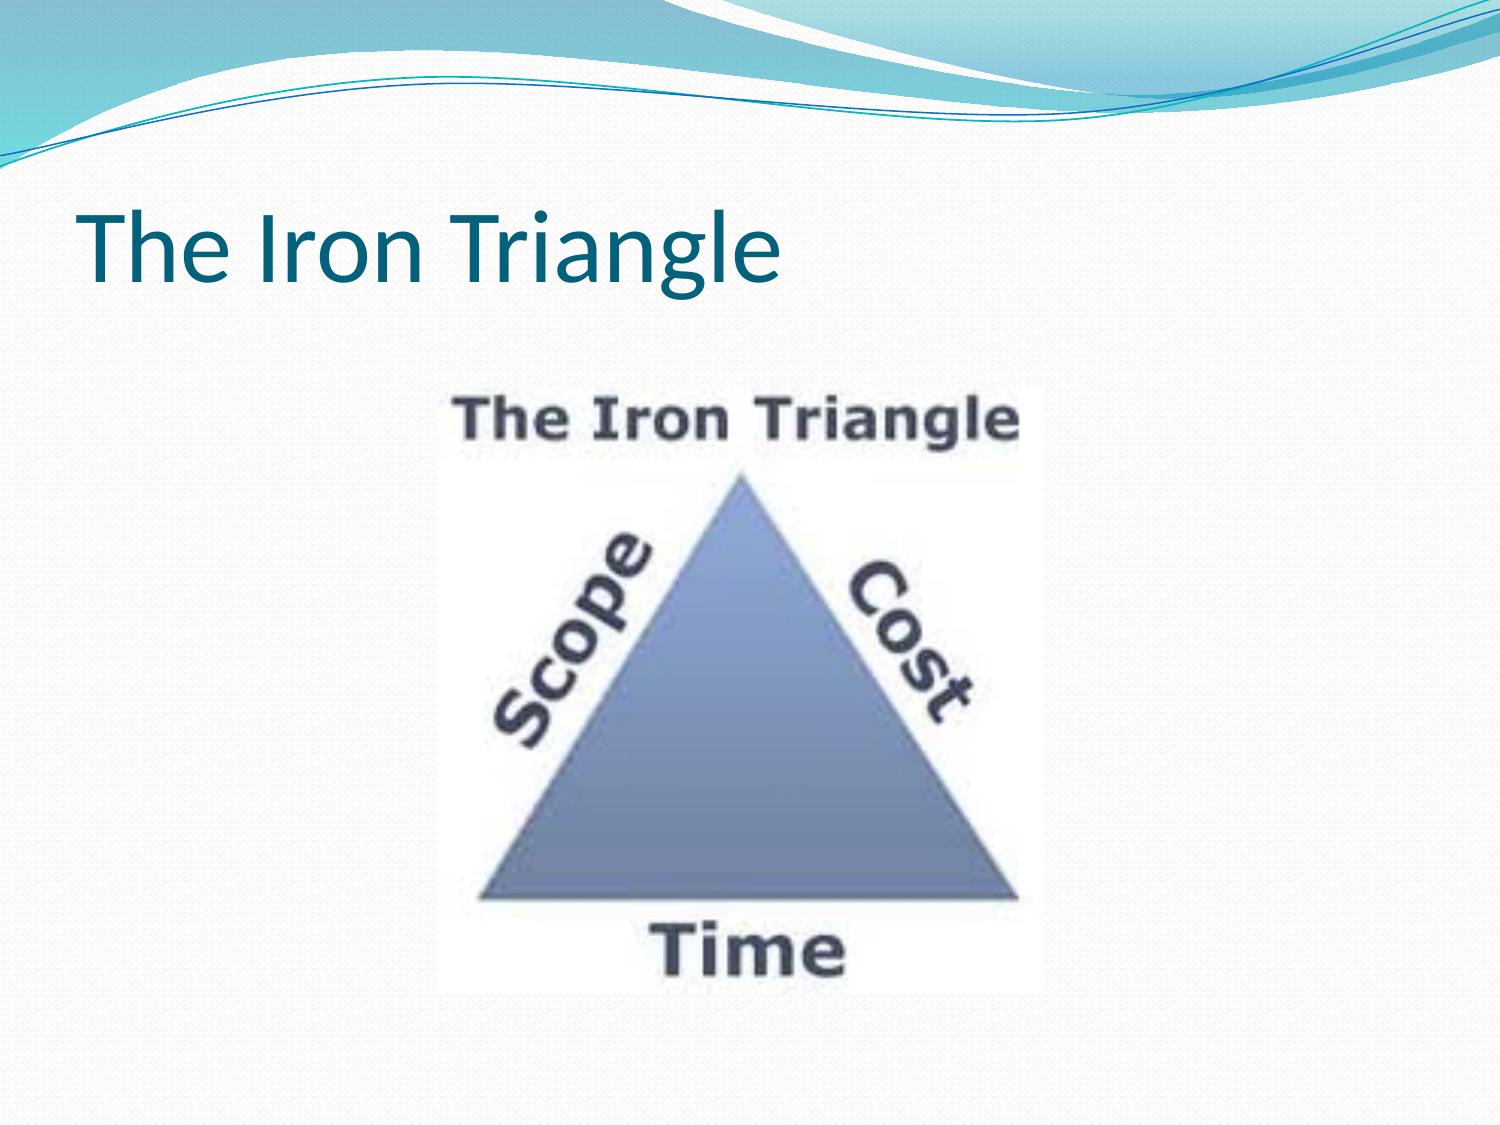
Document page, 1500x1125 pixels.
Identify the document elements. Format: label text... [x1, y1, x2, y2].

title The Iron Triangle [75, 115, 1425, 303]
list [437, 387, 1044, 994]
